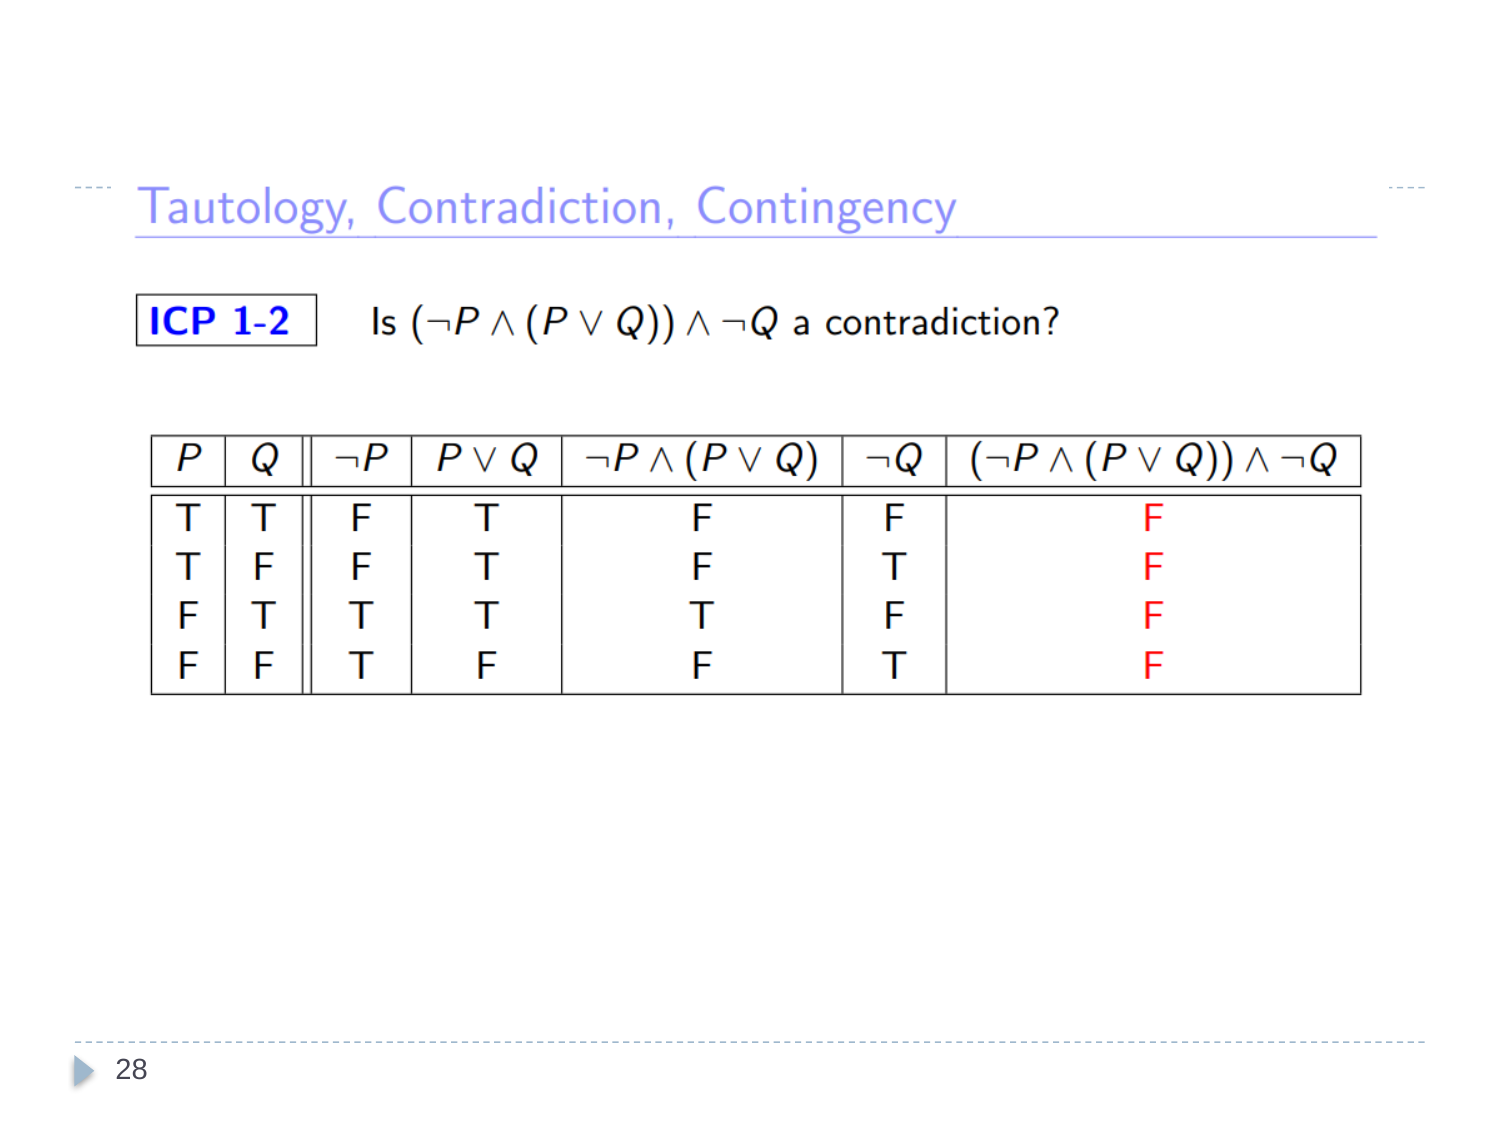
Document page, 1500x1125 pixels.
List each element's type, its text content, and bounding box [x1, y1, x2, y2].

slide_number 28 [100, 1042, 426, 1103]
picture [110, 158, 1389, 967]
